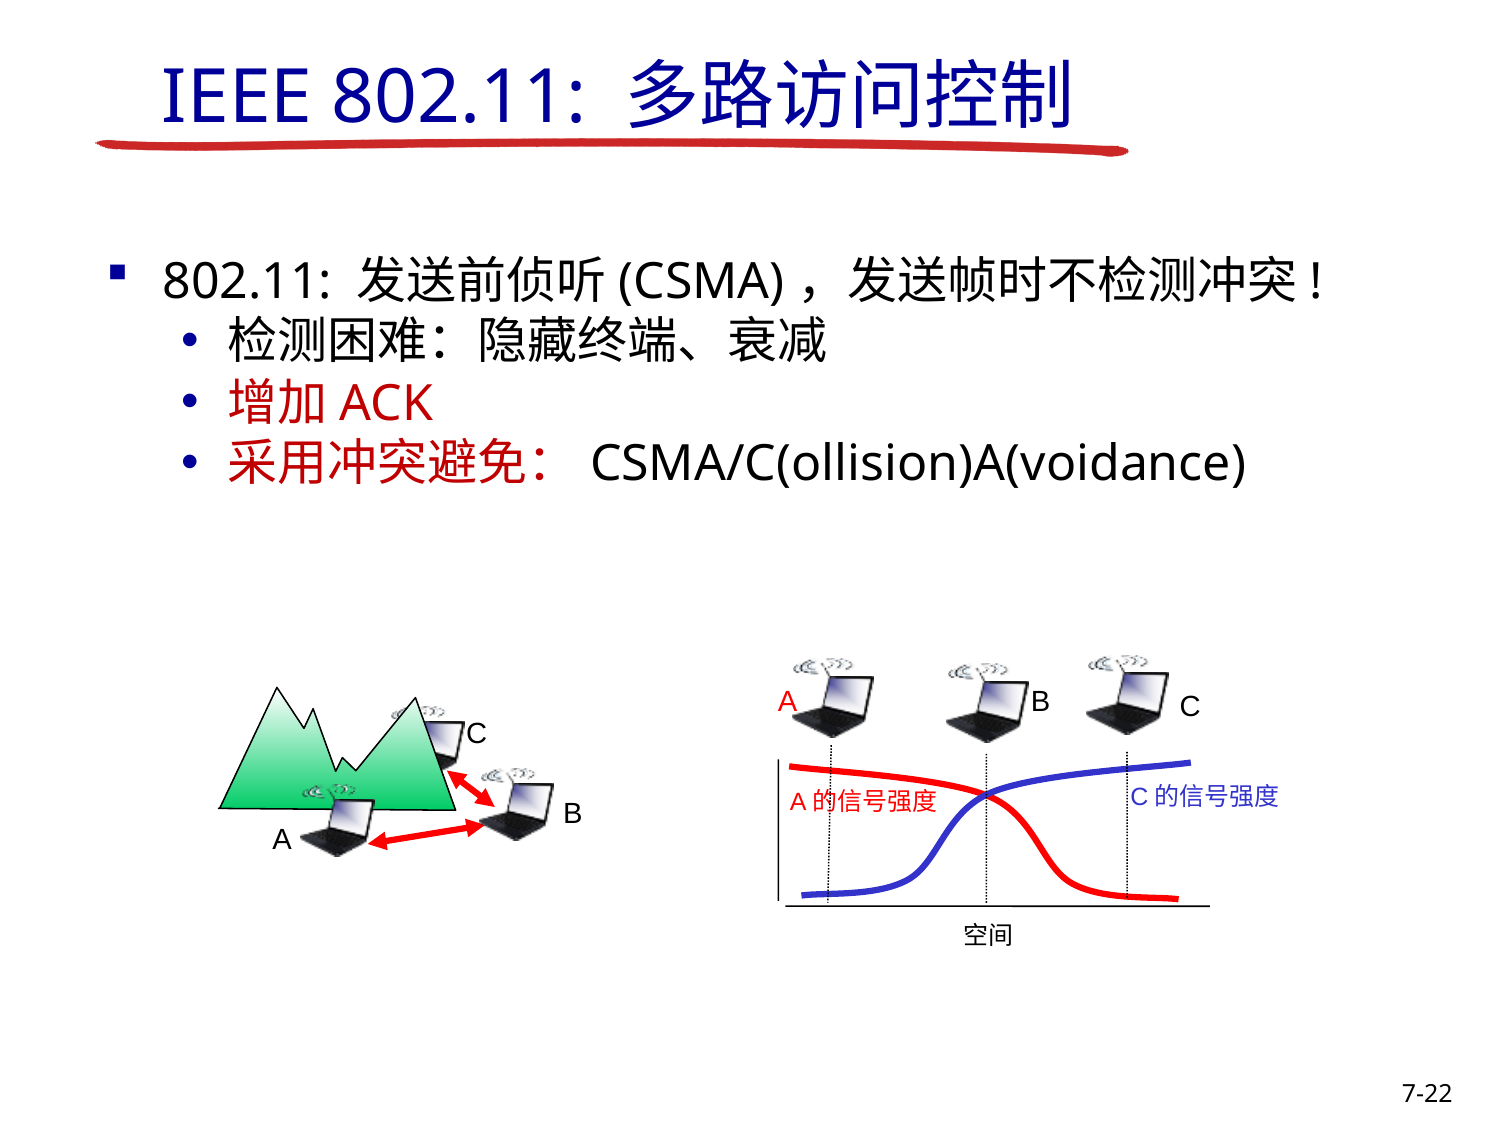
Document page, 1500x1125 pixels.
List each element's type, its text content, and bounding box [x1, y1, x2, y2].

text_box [217, 687, 592, 857]
list 802.11: 发送前侦听(CSMA)，发送帧时不检测冲突! 检测困难：隐藏终端、衰减 增加ACK 采用冲突避免：CSMA/C(ollision)A(voidance) [91, 249, 1435, 1013]
title IEEE 802.11: 多路访问控制 [146, 0, 1422, 186]
slide_number 7-22 [1387, 1069, 1500, 1115]
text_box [767, 653, 1293, 907]
picture [90, 133, 1142, 163]
text_box 空间 [948, 915, 1029, 957]
